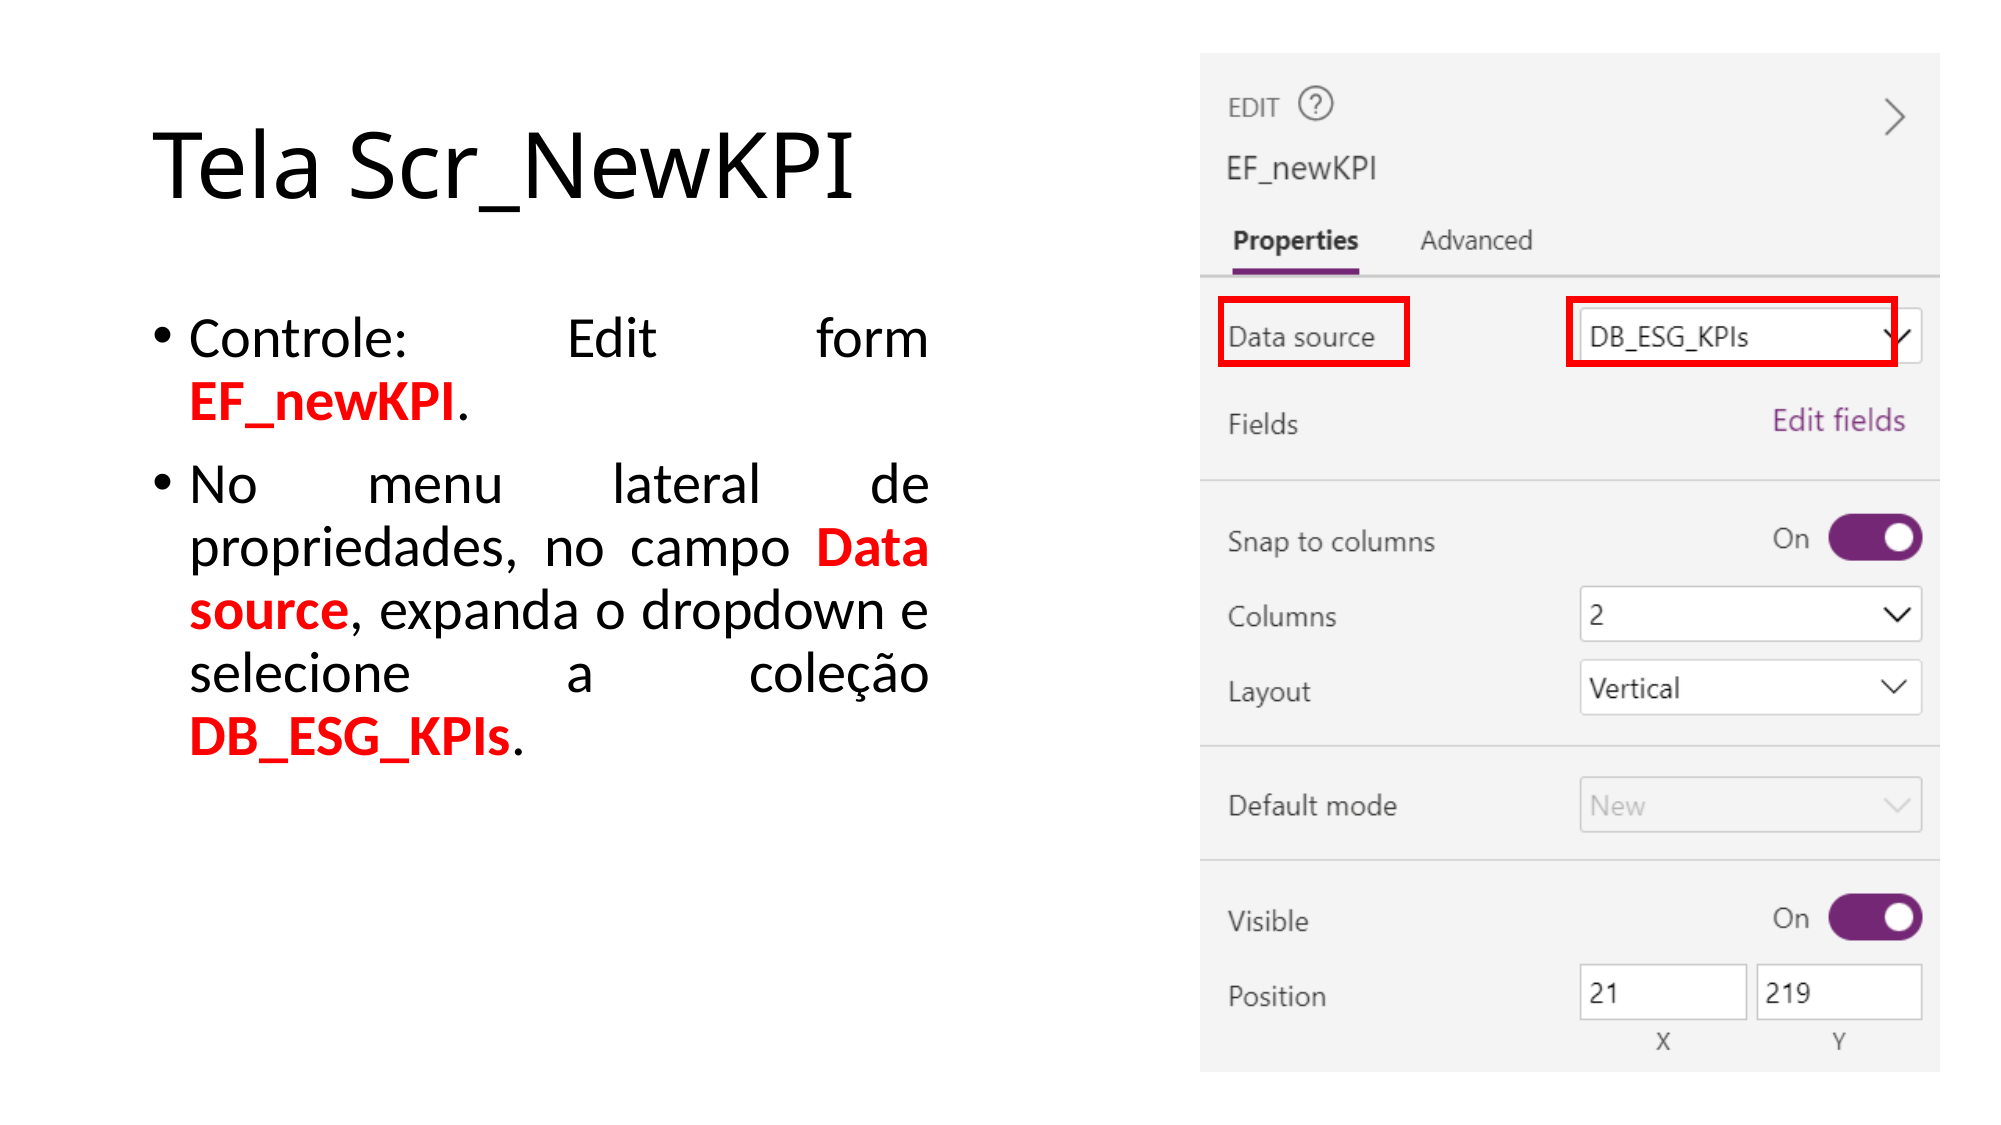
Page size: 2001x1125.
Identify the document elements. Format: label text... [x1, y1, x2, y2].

picture [1199, 53, 1940, 1072]
title Tela Scr_NewKPI [137, 59, 1199, 278]
list Controle: Edit form EF_newKPI. No menu lateral de propriedades, no campo Data source, expanda o dropdown e selecione a coleção DB_ESG_KPIs. [137, 299, 946, 1054]
